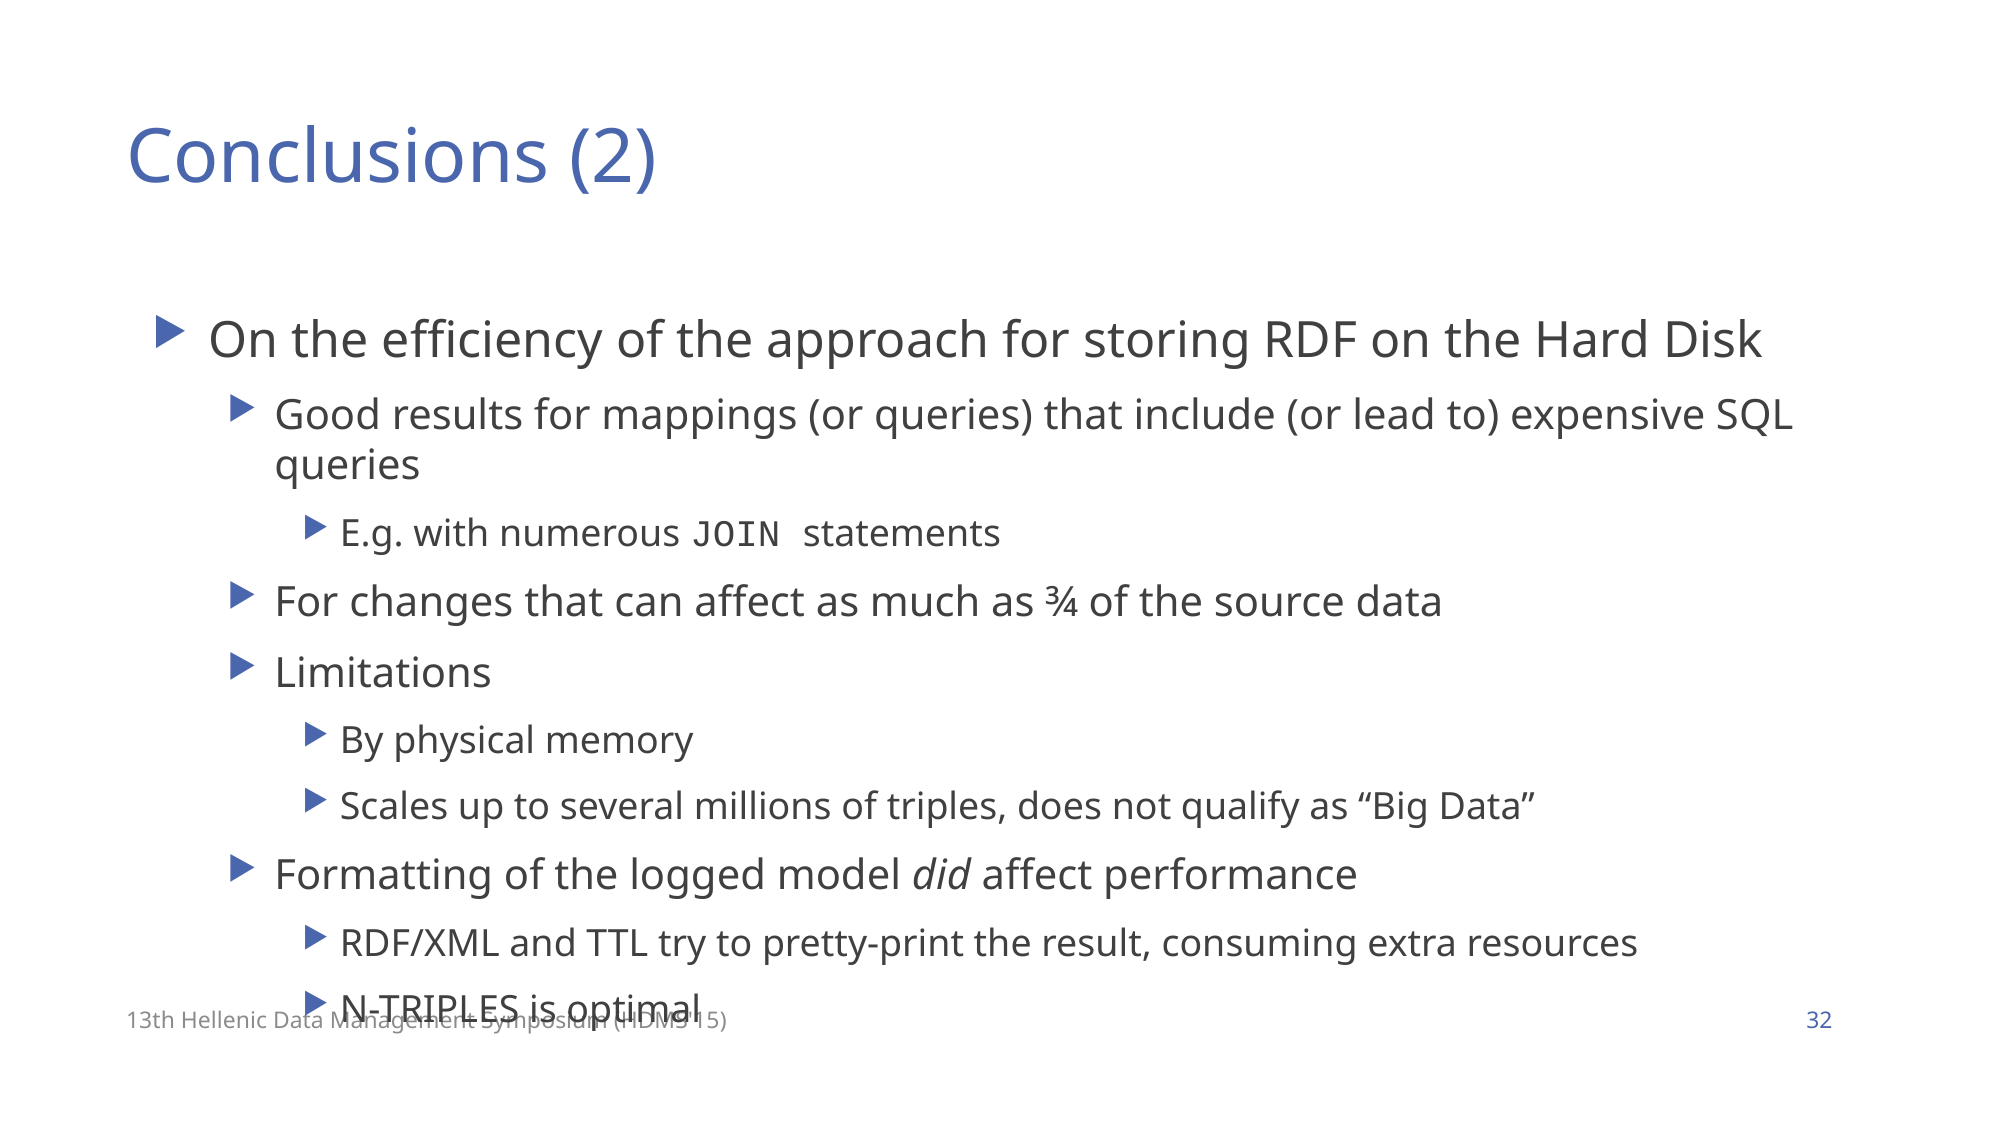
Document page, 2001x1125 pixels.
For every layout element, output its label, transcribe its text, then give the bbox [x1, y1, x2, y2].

title Conclusions (2) [111, 99, 1848, 317]
list On the efficiency of the approach for storing RDF on the Hard Disk Good results for mappings (or queries) that include (or lead to) expensive SQL queries E.g. with numerous JOIN statements For changes that can affect as much as ¾ of the source data Limitations By physical memory Scales up to several millions of triples, does not qualify as “Big Data” Formatting of the logged model did affect performance RDF/XML and TTL try to pretty-print the result, consuming extra resources N-TRIPLES is optimal [137, 299, 1932, 1109]
footer 13th Hellenic Data Management Symposium (HDMS'15) [111, 991, 935, 1051]
slide_number 32 [1654, 991, 1848, 1051]
